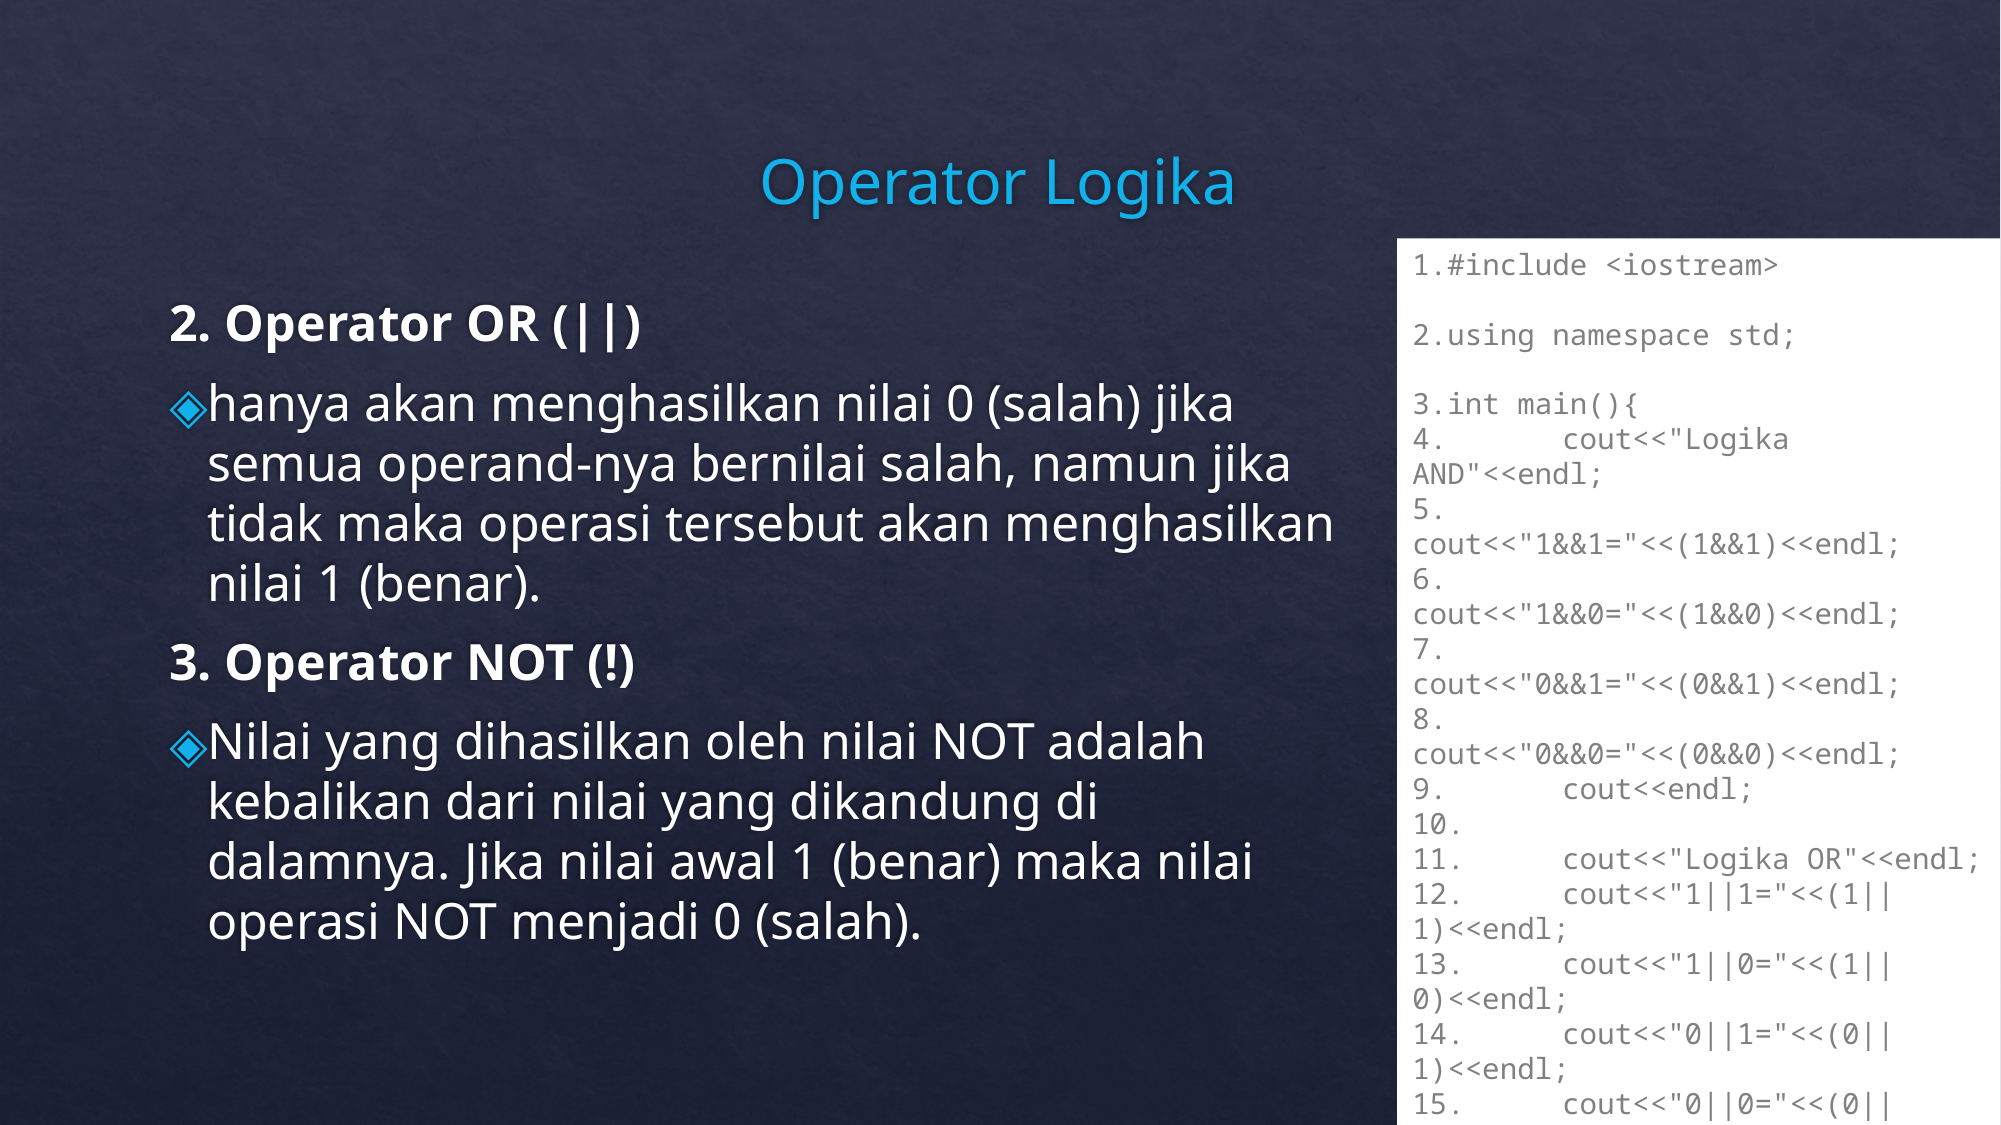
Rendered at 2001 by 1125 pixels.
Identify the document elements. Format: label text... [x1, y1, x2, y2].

list 2. Operator OR (||) hanya akan menghasilkan nilai 0 (salah) jika semua operand-nya bernilai salah, namun jika tidak maka operasi tersebut akan menghasilkan nilai 1 (benar). 3. Operator NOT (!) Nilai yang dihasilkan oleh nilai NOT adalah kebalikan dari nilai yang dikandung di dalamnya. Jika nilai awal 1 (benar) maka nilai operasi NOT menjadi 0 (salah). [149, 284, 1358, 996]
picture [0, 0, 2001, 1125]
text_box #include <iostream> using namespace std; int main(){ cout<<"Logika AND"<<endl; cout<<"1&&1="<<(1&&1)<<endl; cout<<"1&&0="<<(1&&0)<<endl; cout<<"0&&1="<<(0&&1)<<endl; cout<<"0&&0="<<(0&&0)<<endl; cout<<endl; cout<<"Logika OR"<<endl; cout<<"1||1="<<(1||1)<<endl; cout<<"1||0="<<(1||0)<<endl; cout<<"0||1="<<(0||1)<<endl; cout<<"0||0="<<(0||0)<<endl; cout<<endl; cout<<"Logika NOT"<<endl; cout<<"!1="<<(!1)<<endl; cout<<"!0="<<(!0)<<endl; } [1397, 238, 2000, 1125]
title Operator Logika [149, 99, 1849, 260]
